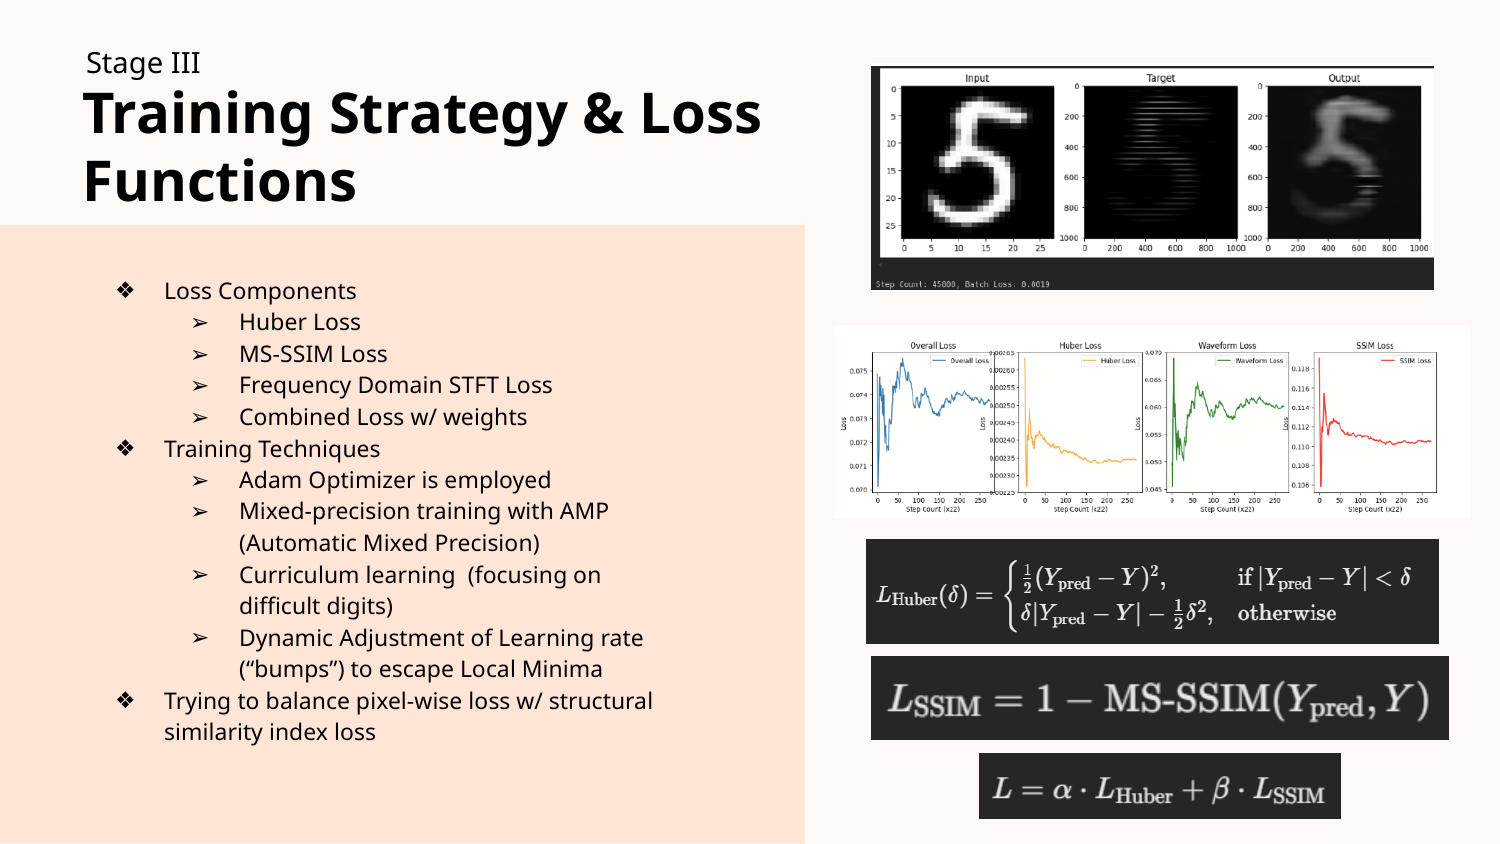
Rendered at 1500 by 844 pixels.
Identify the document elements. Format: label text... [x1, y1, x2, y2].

list Loss Components Huber Loss MS-SSIM Loss Frequency Domain STFT Loss Combined Loss w/ weights Training Techniques Adam Optimizer is employed Mixed-precision training with AMP (Automatic Mixed Precision) Curriculum learning (focusing on difficult digits) Dynamic Adjustment of Learning rate (“bumps”) to escape Local Minima Trying to balance pixel-wise loss w/ structural similarity index loss [74, 257, 691, 765]
picture [804, 0, 1500, 844]
list Stage III [71, 48, 367, 75]
title Training Strategy & Loss Functions [67, 75, 792, 214]
